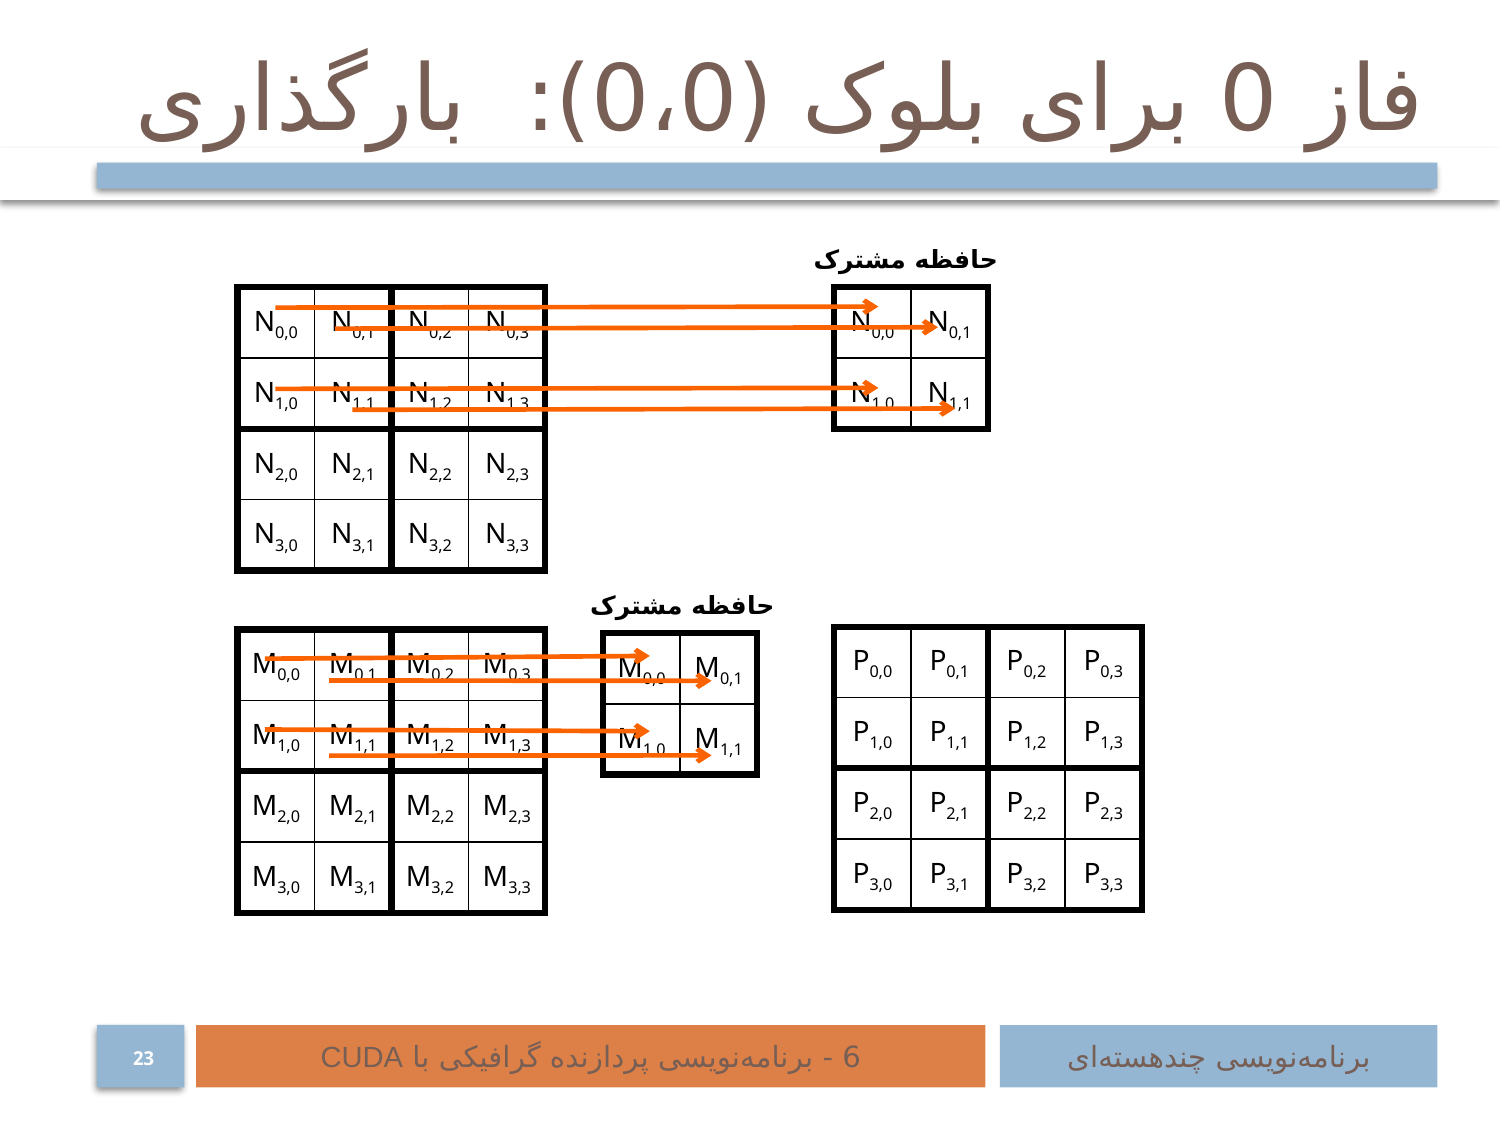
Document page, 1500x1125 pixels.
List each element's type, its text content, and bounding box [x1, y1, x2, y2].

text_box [237, 235, 1143, 914]
footer 6 - برنامه‌نویسی پردازنده گرافیکی با CUDA [196, 1025, 986, 1088]
slide_number 23 [99, 1038, 188, 1079]
slide_number برنامه‌نویسی چند‌هسته‌ای [999, 1025, 1438, 1088]
title فاز 0 برای بلوک (0،0): بارگذاری [100, 37, 1438, 150]
